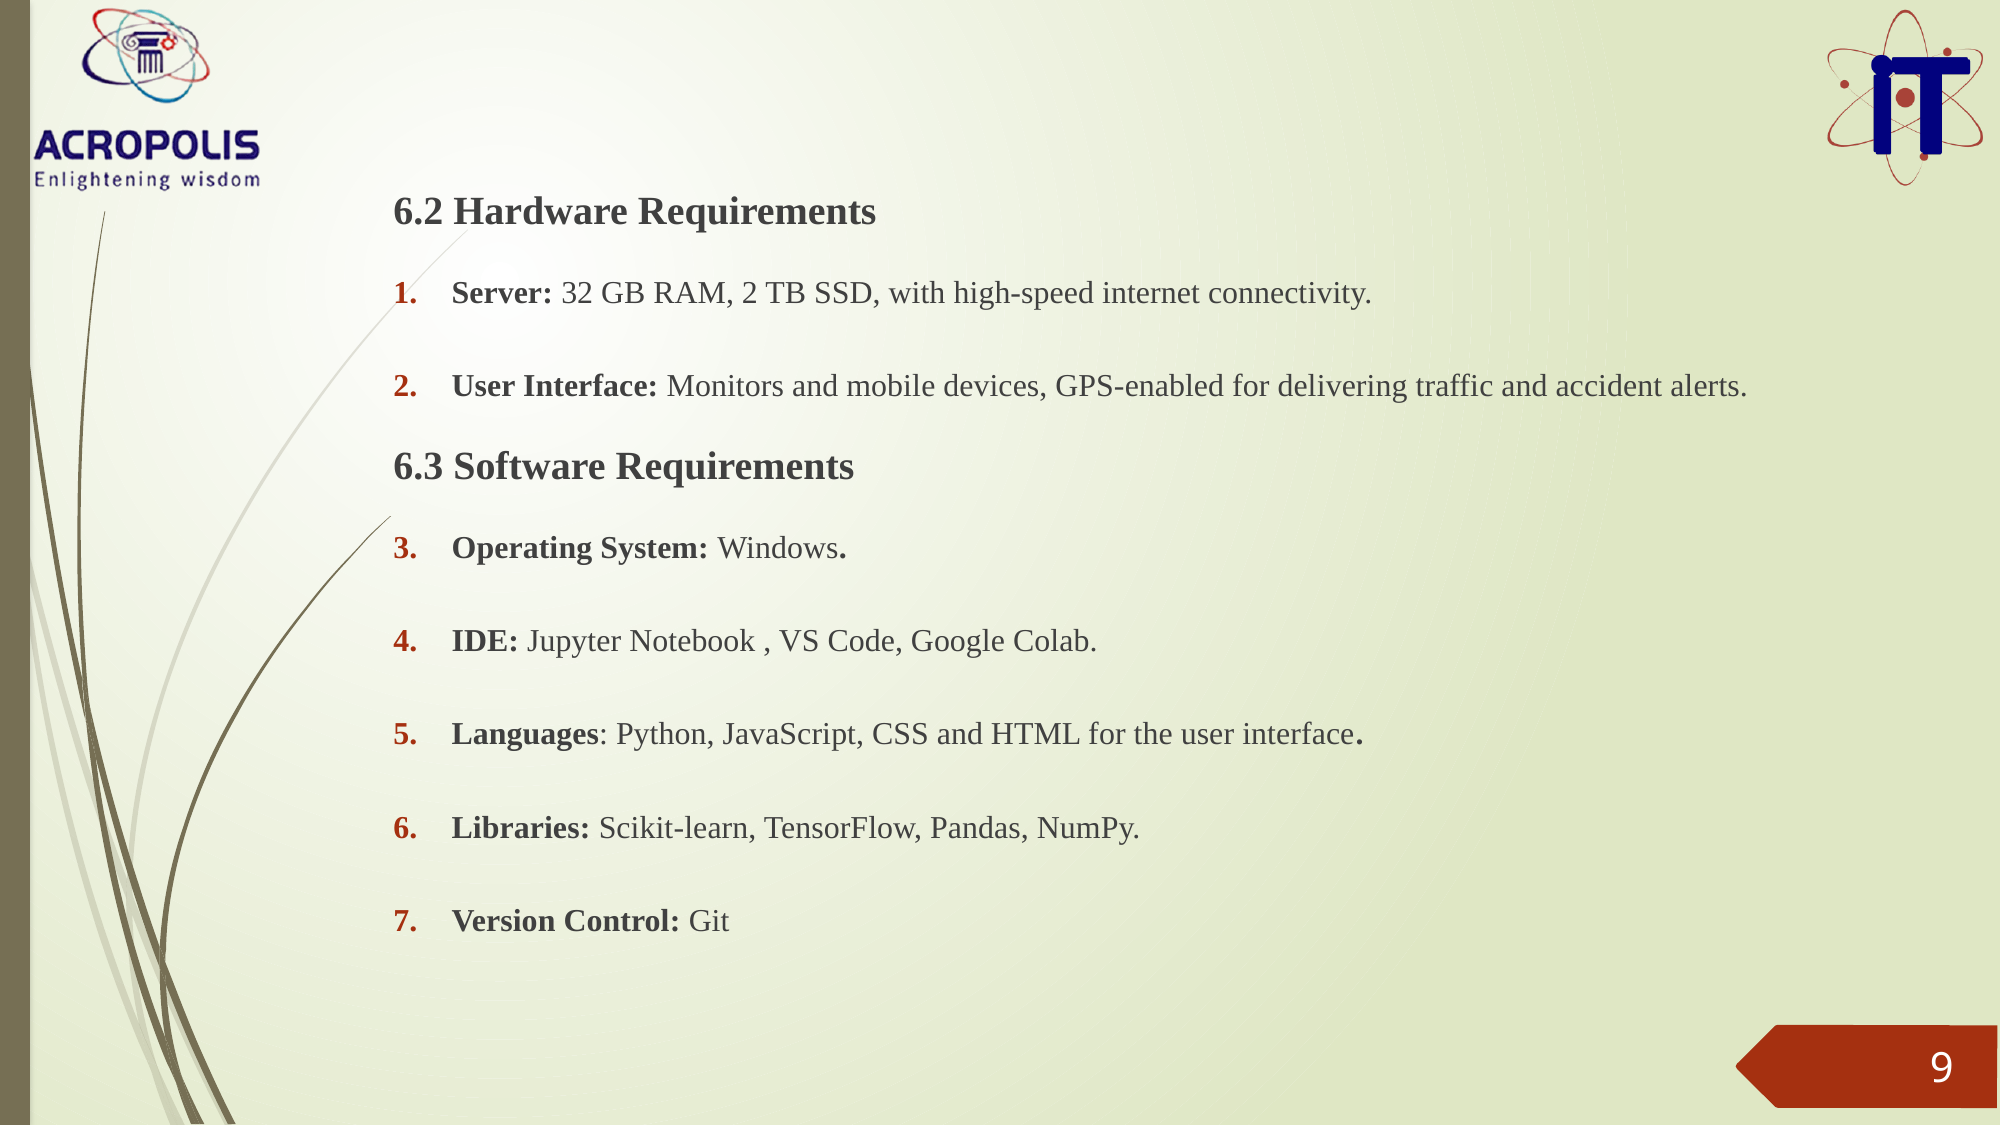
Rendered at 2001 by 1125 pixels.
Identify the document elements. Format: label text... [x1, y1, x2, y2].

list 6.2 Hardware Requirements Server: 32 GB RAM, 2 TB SSD, with high-speed internet connectivity. User Interface: Monitors and mobile devices, GPS-enabled for delivering traffic and accident alerts. 6.3 Software Requirements Operating System: Windows. IDE: Jupyter Notebook , VS Code, Google Colab. Languages: Python, JavaScript, CSS and HTML for the user interface. Libraries: Scikit-learn, TensorFlow, Pandas, NumPy. Version Control: Git [378, 177, 1778, 957]
picture [1821, 0, 1989, 232]
slide_number 9 [1840, 1039, 1969, 1100]
picture [25, 0, 265, 204]
